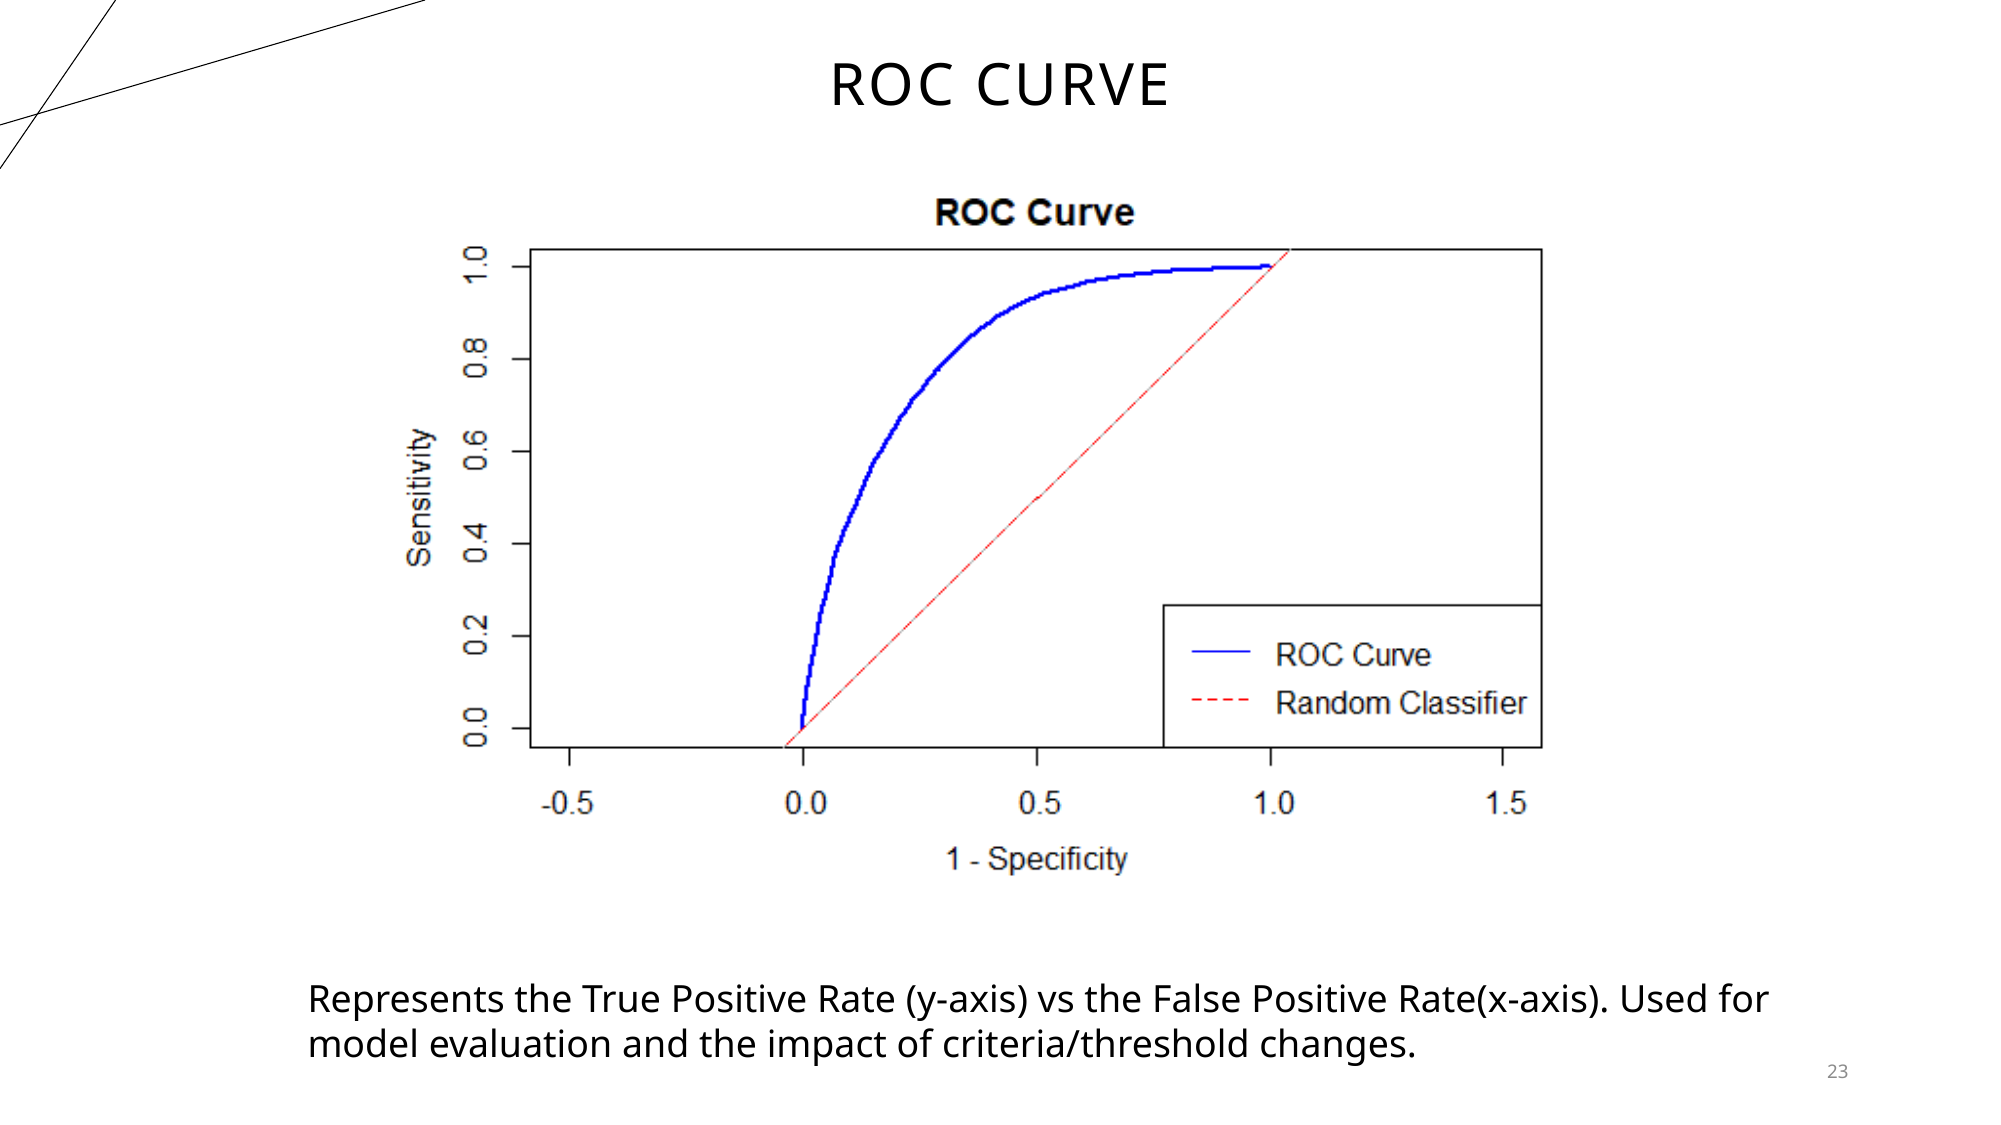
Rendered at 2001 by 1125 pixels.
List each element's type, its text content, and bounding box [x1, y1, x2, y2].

picture [378, 172, 1621, 899]
text_box Represents the True Positive Rate (y-axis) vs the False Positive Rate(x-axis). Used for model evaluation and the impact of criteria/threshold changes. [292, 967, 1801, 1073]
slide_number 23 [1701, 1042, 1864, 1103]
title ROC Curve [137, 27, 1863, 126]
